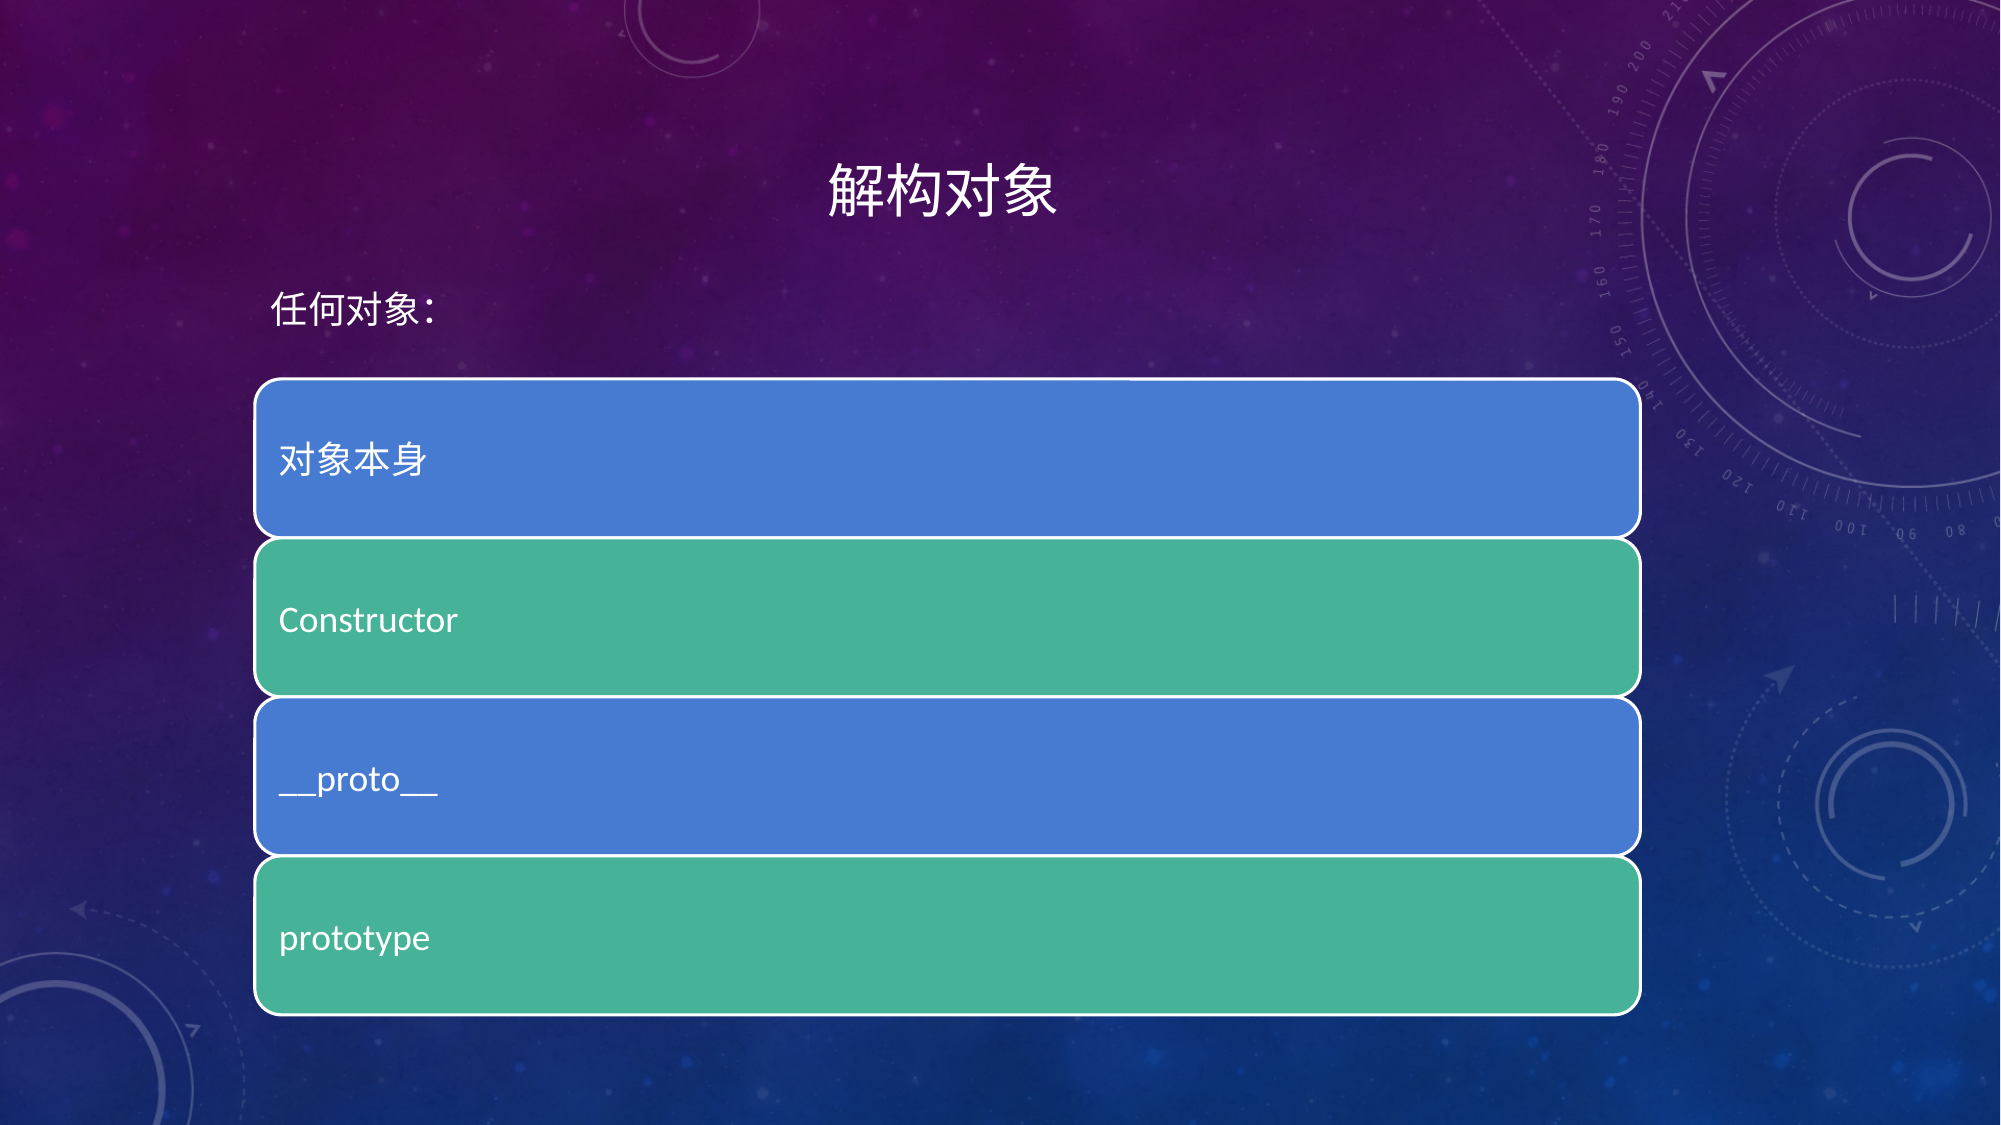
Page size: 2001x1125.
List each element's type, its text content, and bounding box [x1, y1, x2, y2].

picture [0, 0, 2001, 1125]
text_box 任何对象： [256, 279, 474, 339]
title 解构对象 [112, 99, 1775, 280]
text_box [254, 378, 1641, 1016]
